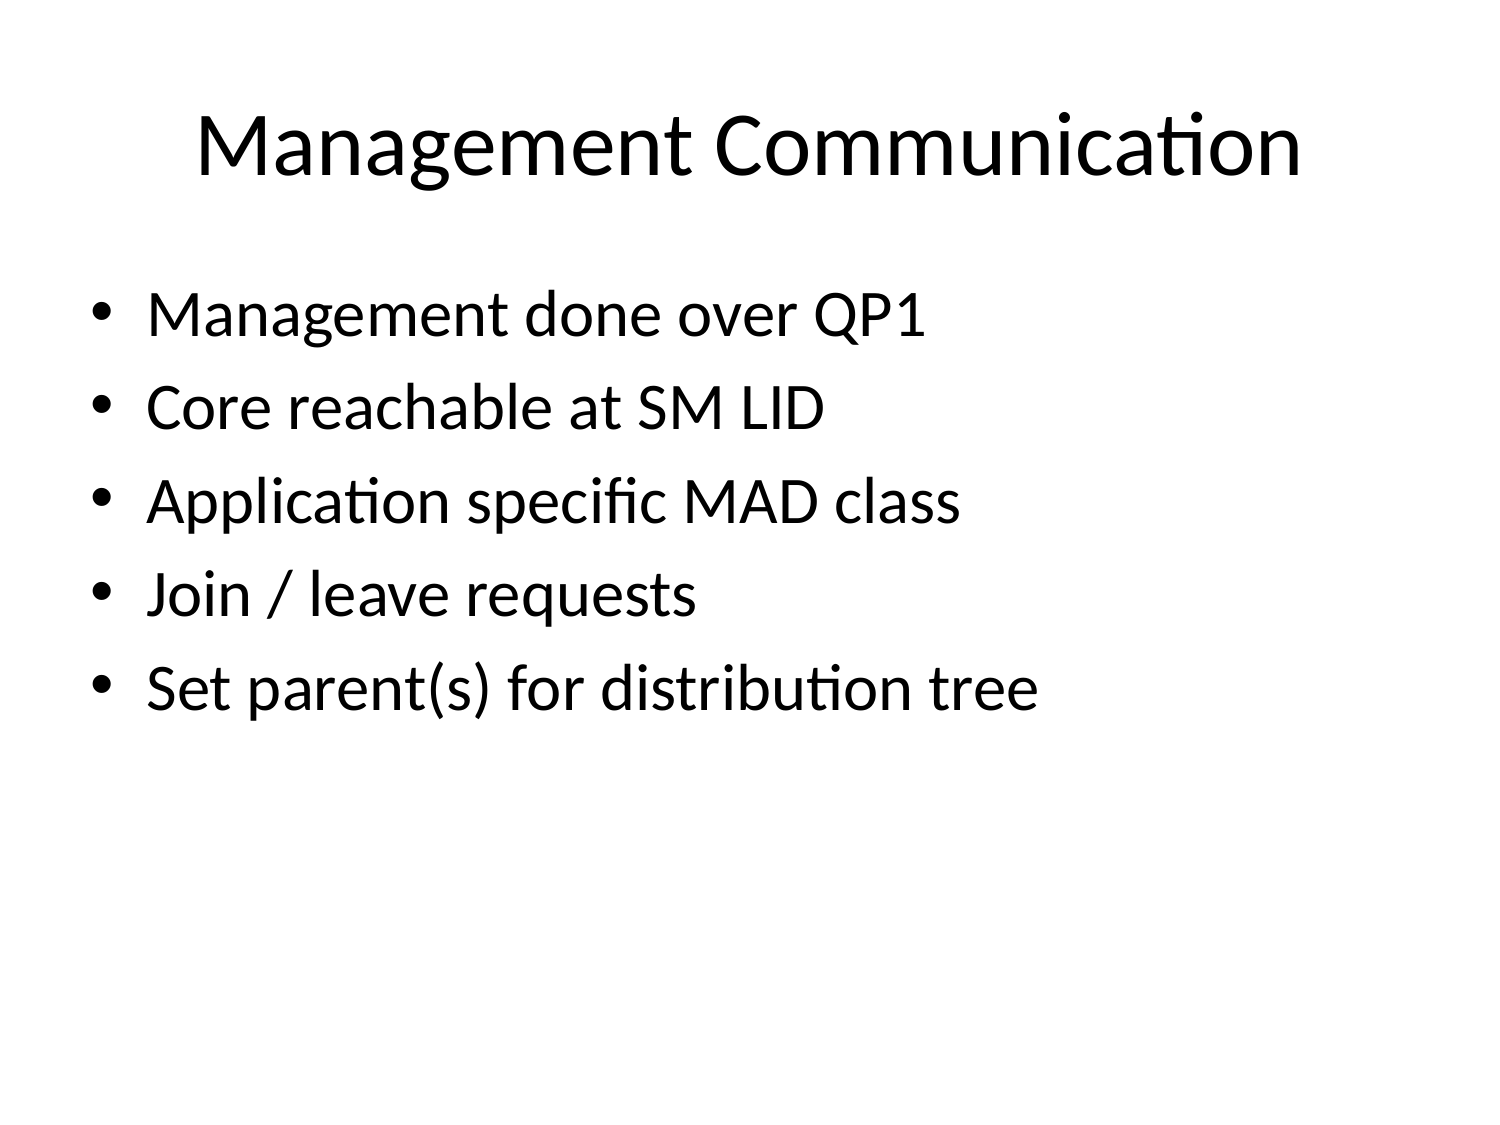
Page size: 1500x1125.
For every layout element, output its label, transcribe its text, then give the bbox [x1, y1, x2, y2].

title Management Communication [75, 45, 1425, 233]
list Management done over QP1 Core reachable at SM LID Application specific MAD class Join / leave requests Set parent(s) for distribution tree [75, 262, 1425, 1005]
